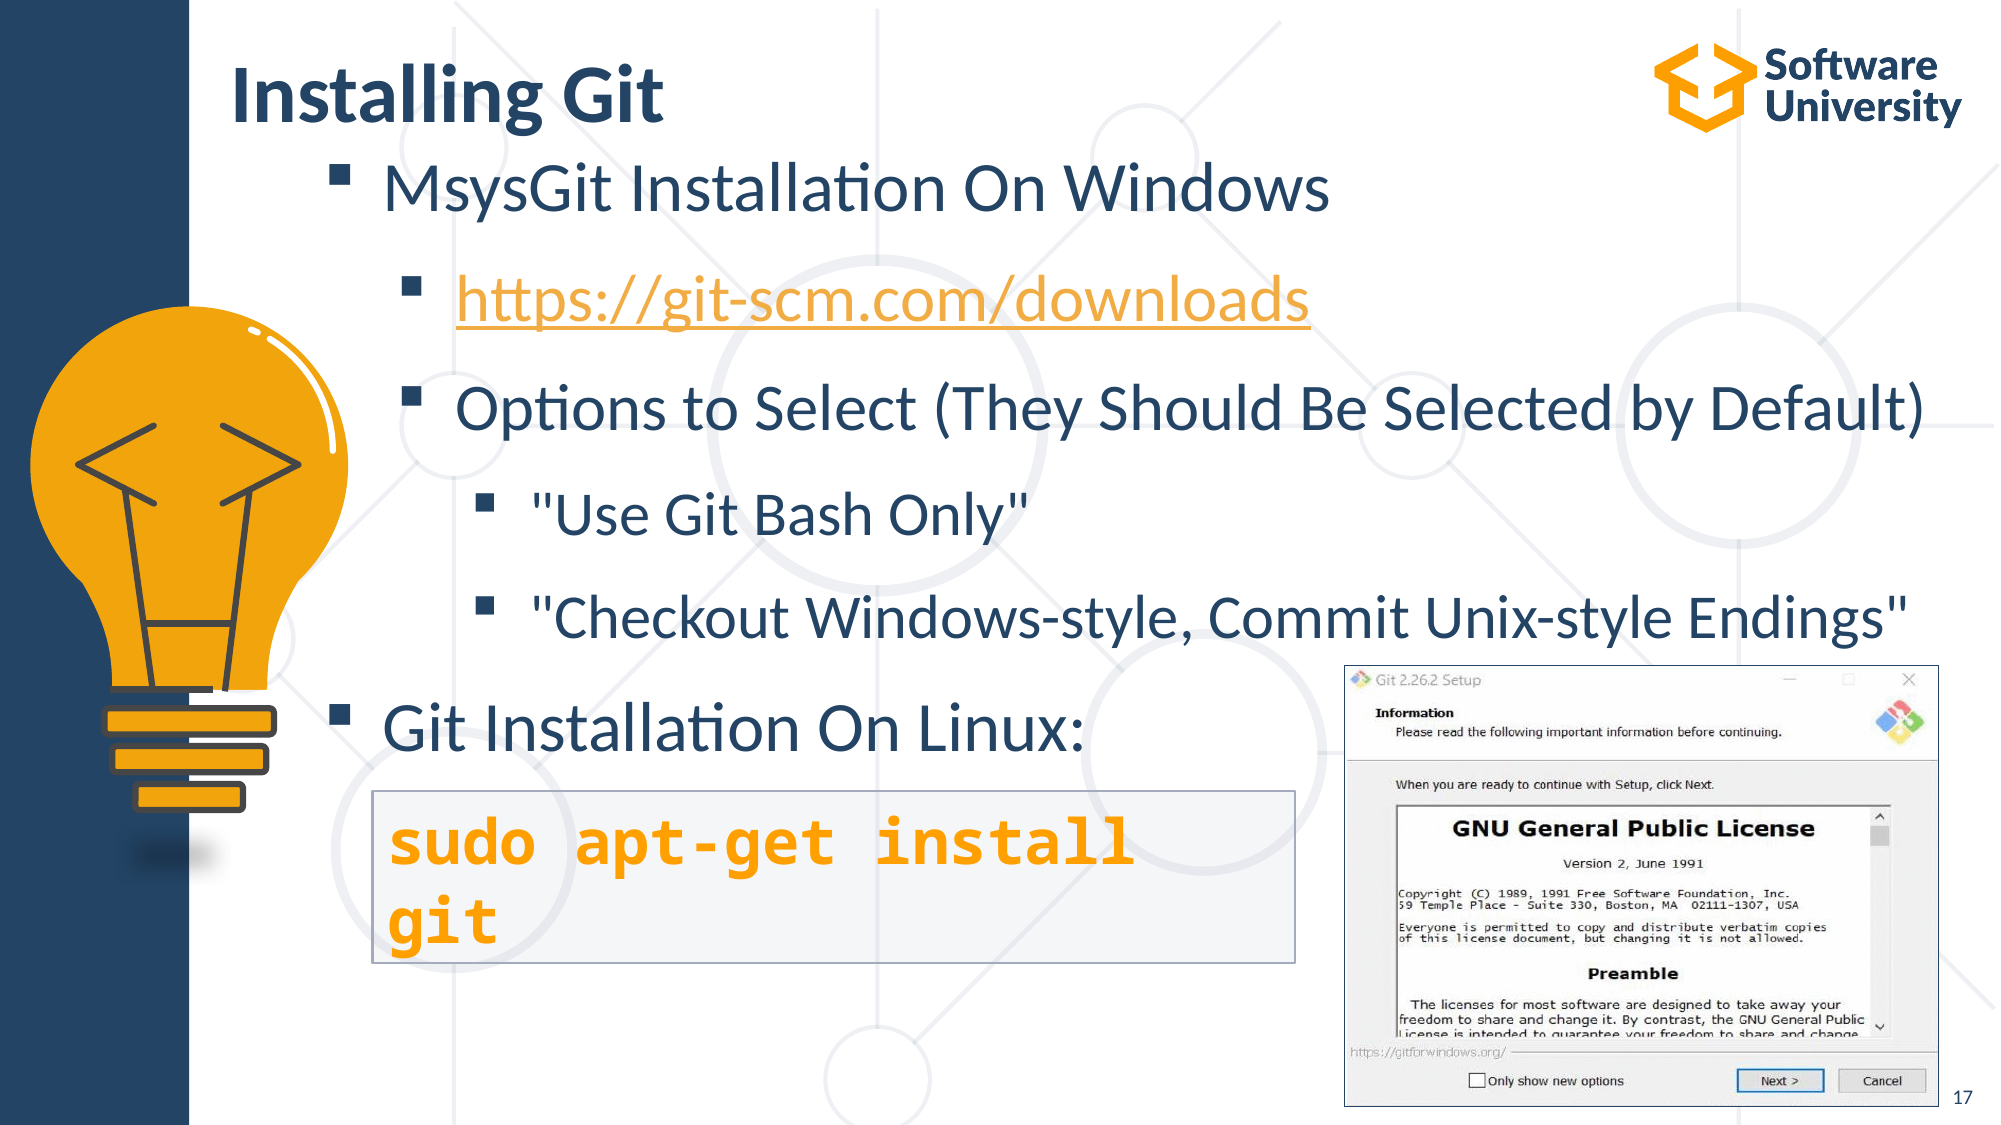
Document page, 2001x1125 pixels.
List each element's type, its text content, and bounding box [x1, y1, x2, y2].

picture [1641, 31, 1973, 130]
picture [1344, 665, 1940, 1107]
list MsysGit Installation On Windows https://git-scm.com/downloads Options to Select (They Should Be Selected by Default) "Use Git Bash Only" "Checkout Windows-style, Commit Unix-style Endings" Git Installation On Linux: [306, 130, 1989, 1041]
slide_number 17 [1927, 1067, 1989, 1117]
title Installing Git [212, 16, 1628, 162]
text_box sudo apt-get install git [372, 791, 1296, 964]
